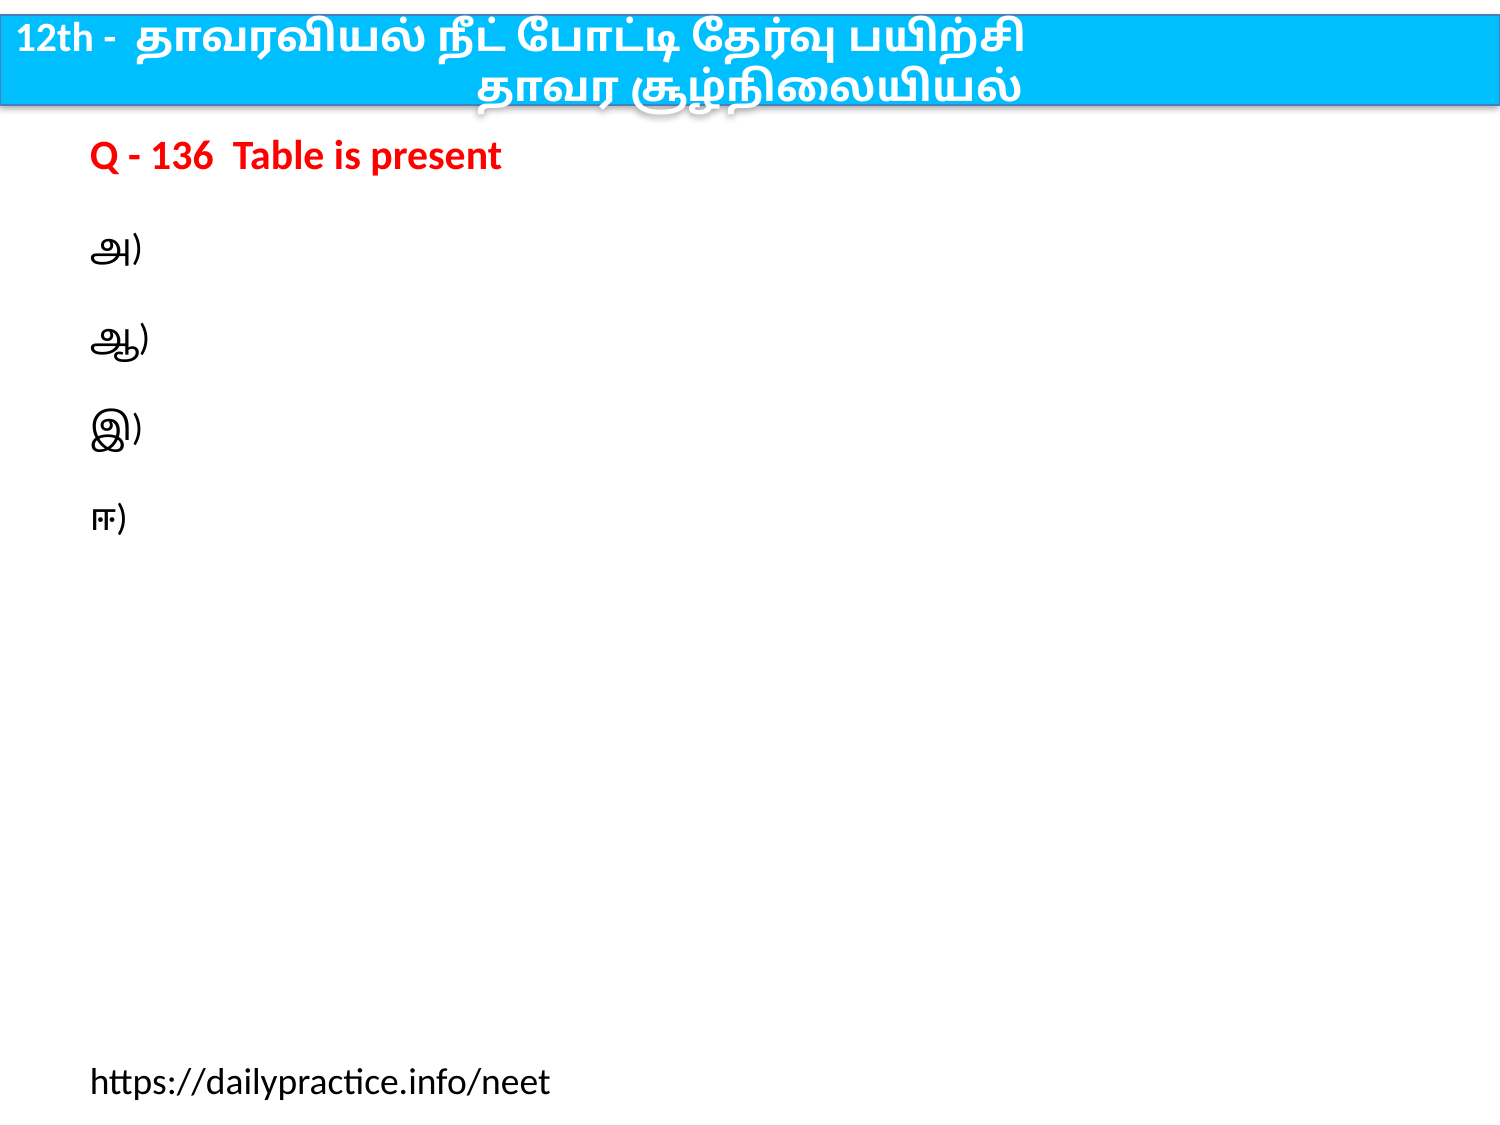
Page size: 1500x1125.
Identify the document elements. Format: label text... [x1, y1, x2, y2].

text_box https://dailypractice.info/neet [74, 1049, 675, 1110]
text_box 12th - தாவரவியல் நீட் போட்டி தேர்வு பயிற்சி தாவர சூழ்நிலையியல் [0, 14, 1500, 106]
text_box Q - 136 Table is present அ) ஆ) இ) ஈ) [74, 75, 1275, 545]
